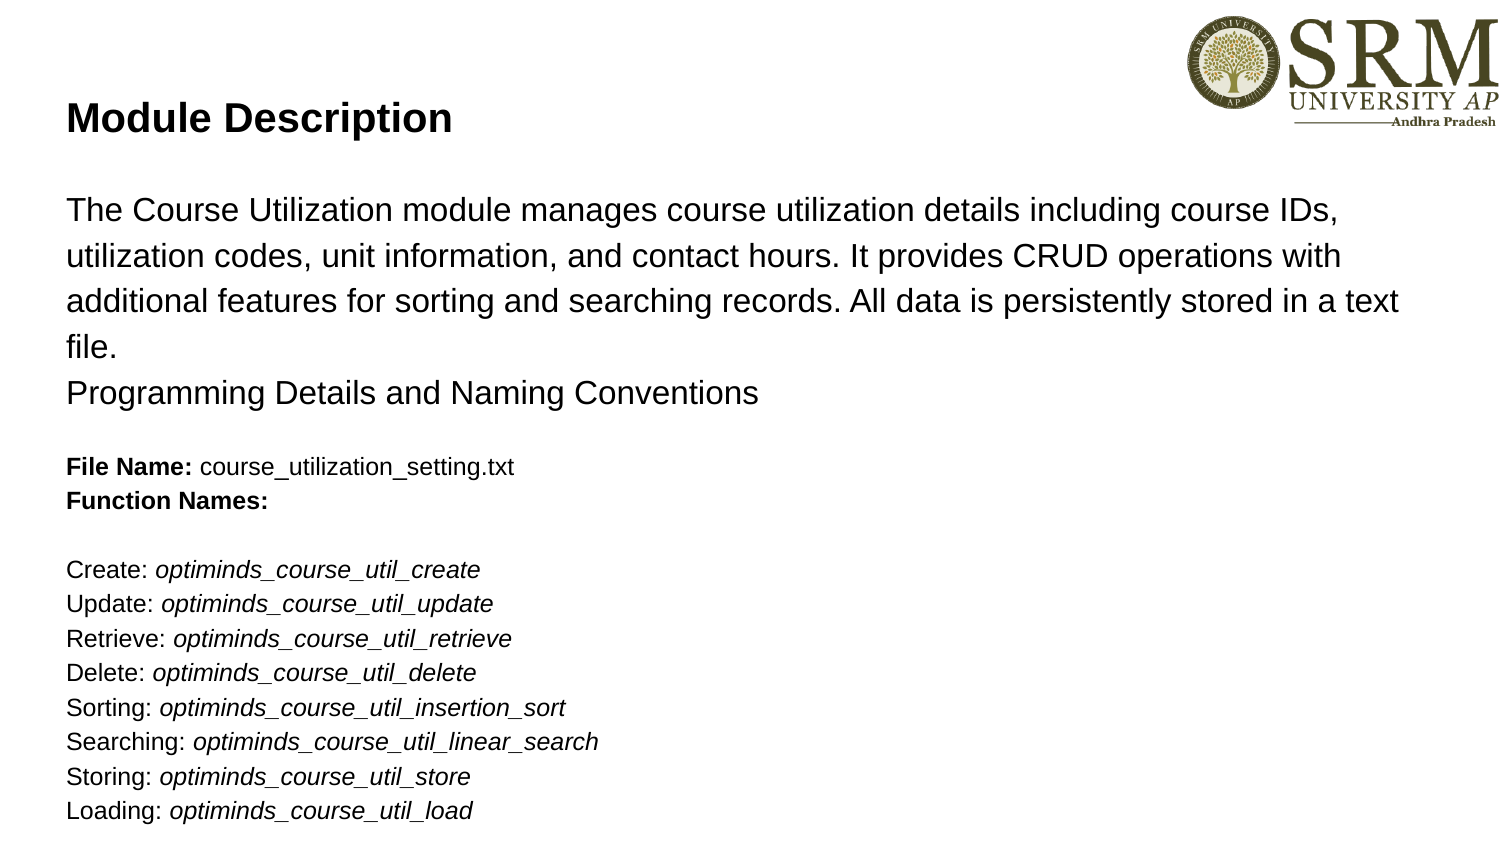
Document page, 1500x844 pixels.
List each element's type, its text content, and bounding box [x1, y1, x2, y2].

list The Course Utilization module manages course utilization details including course IDs, utilization codes, unit information, and contact hours. It provides CRUD operations with additional features for sorting and searching records. All data is persistently stored in a text file. Programming Details and Naming Conventions File Name: course_utilization_setting.txt Function Names: Create: optiminds_course_util_create Update: optiminds_course_util_update Retrieve: optiminds_course_util_retrieve Delete: optiminds_course_util_delete Sorting: optiminds_course_util_insertion_sort Searching: optiminds_course_util_linear_search Storing: optiminds_course_util_store Loading: optiminds_course_util_load [51, 166, 1449, 836]
title Module Description [51, 72, 1449, 166]
picture [1185, 0, 1500, 151]
